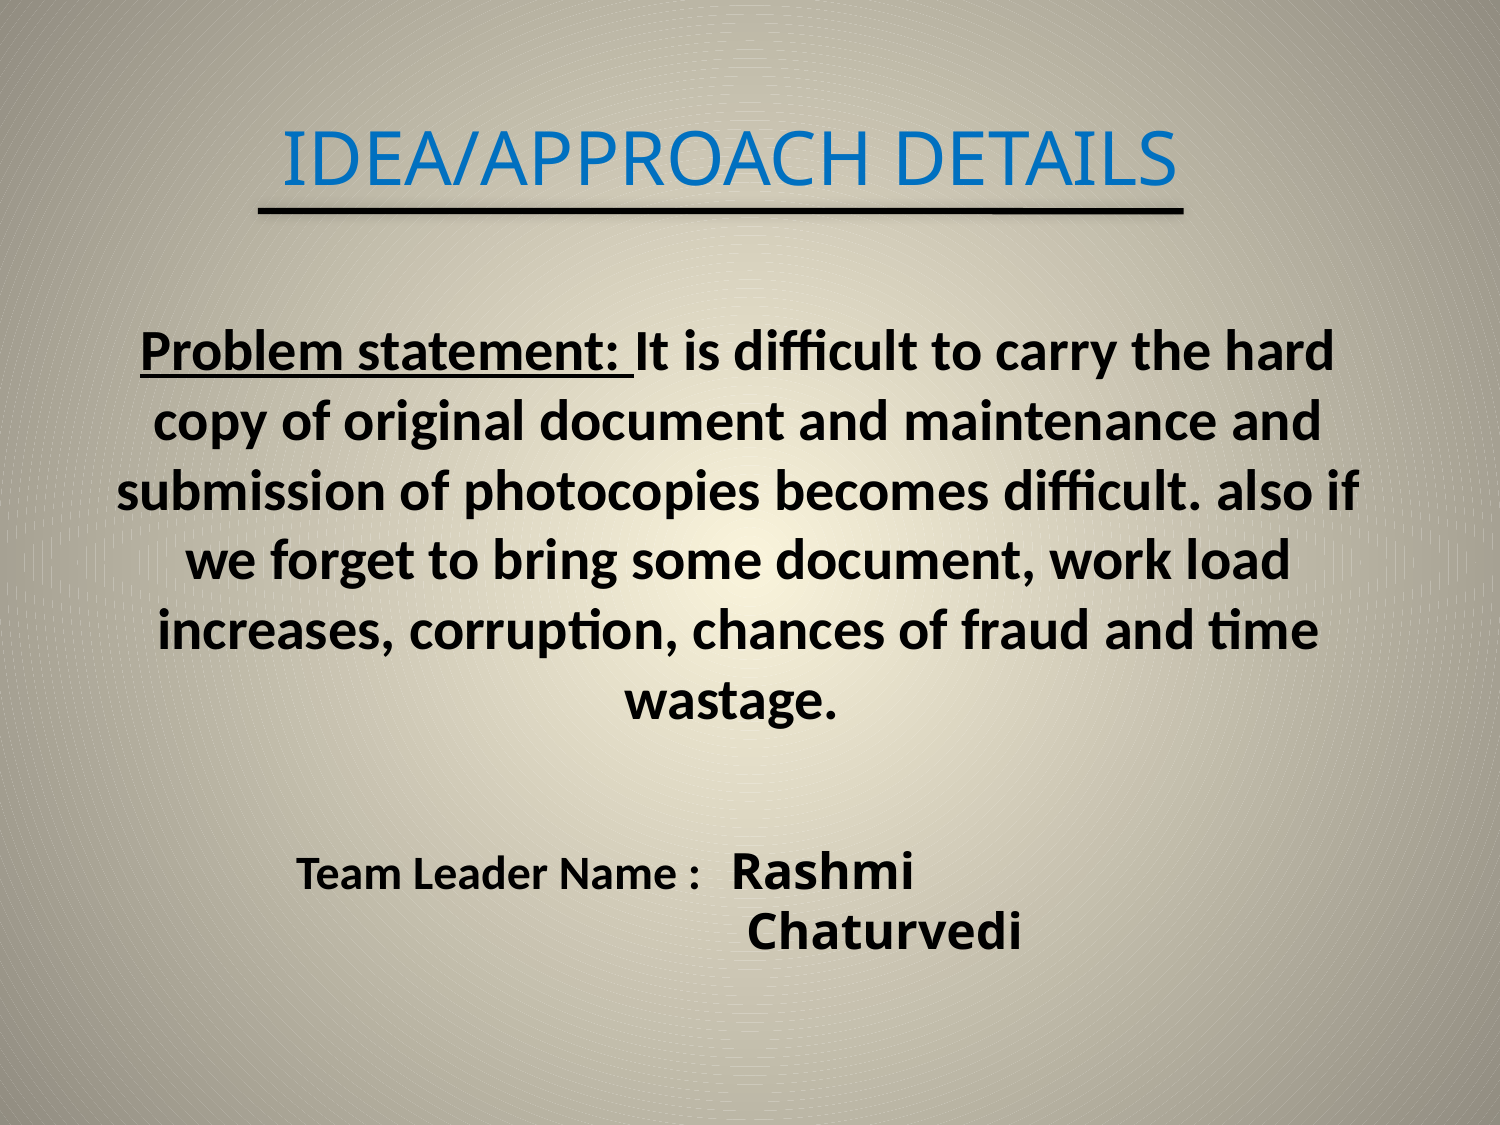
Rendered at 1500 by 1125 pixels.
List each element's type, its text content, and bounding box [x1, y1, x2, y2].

subtitle Problem statement: It is difficult to carry the hard copy of original document and maintenance and submission of photocopies becomes difficult. also if we forget to bring some document, work load increases, corruption, chances of fraud and time wastage. [70, 304, 1407, 786]
title IDEA/APPROACH DETAILS [93, 35, 1369, 277]
text_box Team Leader Name : Rashmi Chaturvedi [281, 831, 1161, 1012]
